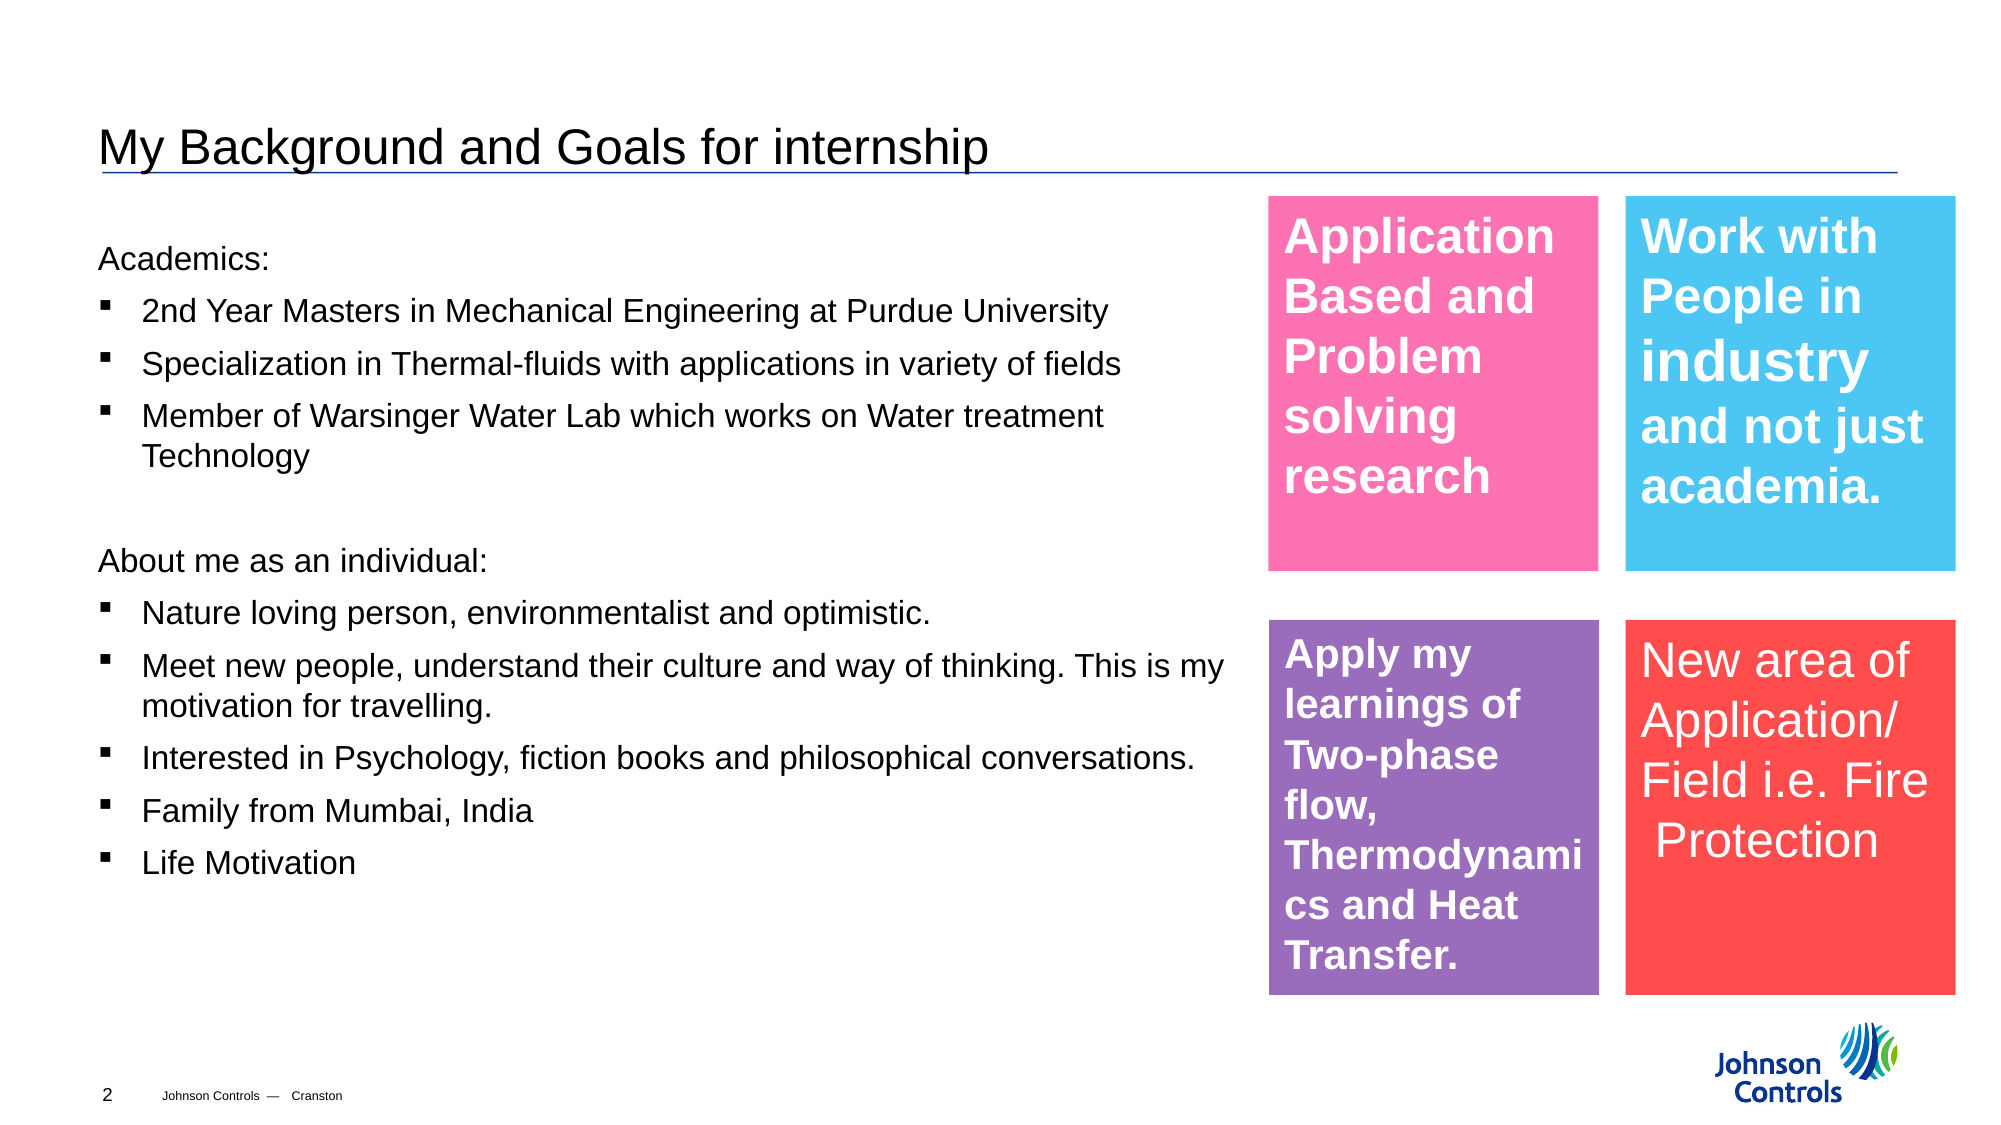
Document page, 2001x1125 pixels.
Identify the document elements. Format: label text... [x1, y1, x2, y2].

title My Background and Goals for internship [97, 45, 1894, 176]
footer Cranston [291, 1079, 1331, 1112]
list Academics: 2nd Year Masters in Mechanical Engineering at Purdue University Specialization in Thermal-fluids with applications in variety of fields Member of Warsinger Water Lab which works on Water treatment Technology About me as an individual: Nature loving person, environmentalist and optimistic. Meet new people, understand their culture and way of thinking. This is my motivation for travelling. Interested in Psychology, fiction books and philosophical conversations. Family from Mumbai, India Life Motivation [97, 179, 1269, 1072]
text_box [1268, 196, 1956, 995]
